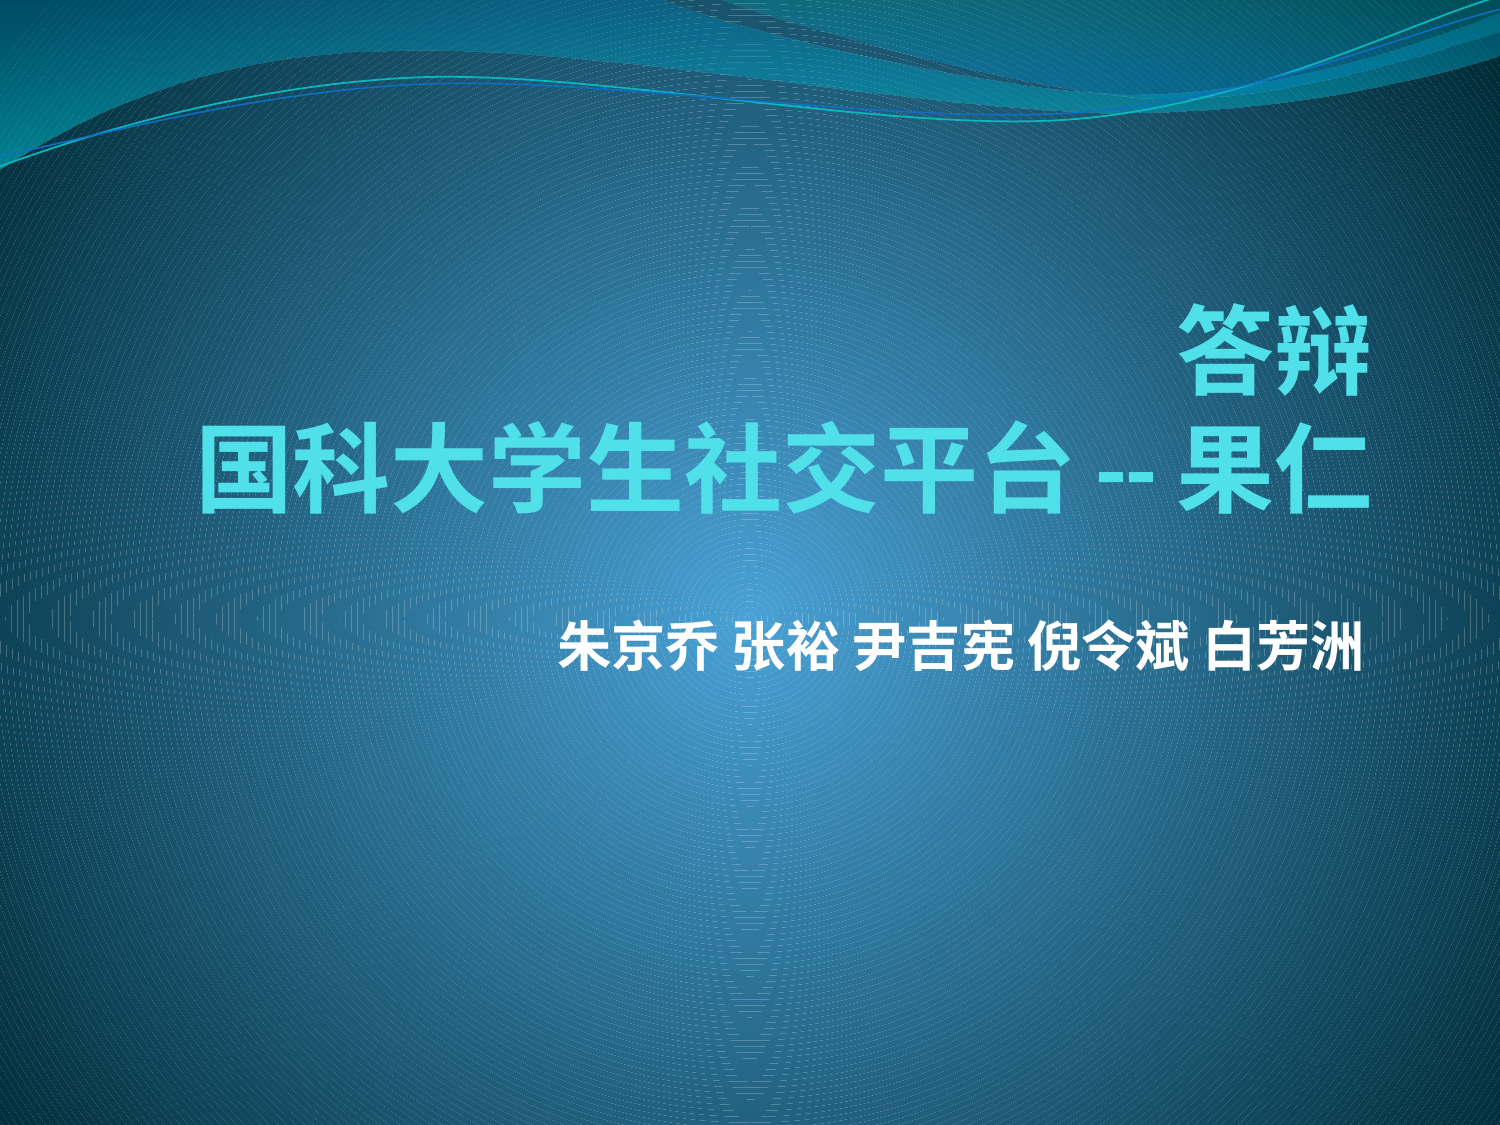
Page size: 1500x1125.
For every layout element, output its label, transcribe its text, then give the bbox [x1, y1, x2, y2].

subtitle 朱京乔 张裕 尹吉宪 倪令斌 白芳洲 [87, 529, 1376, 818]
title 答辩 国科大学生社交平台--果仁 [87, 224, 1376, 525]
